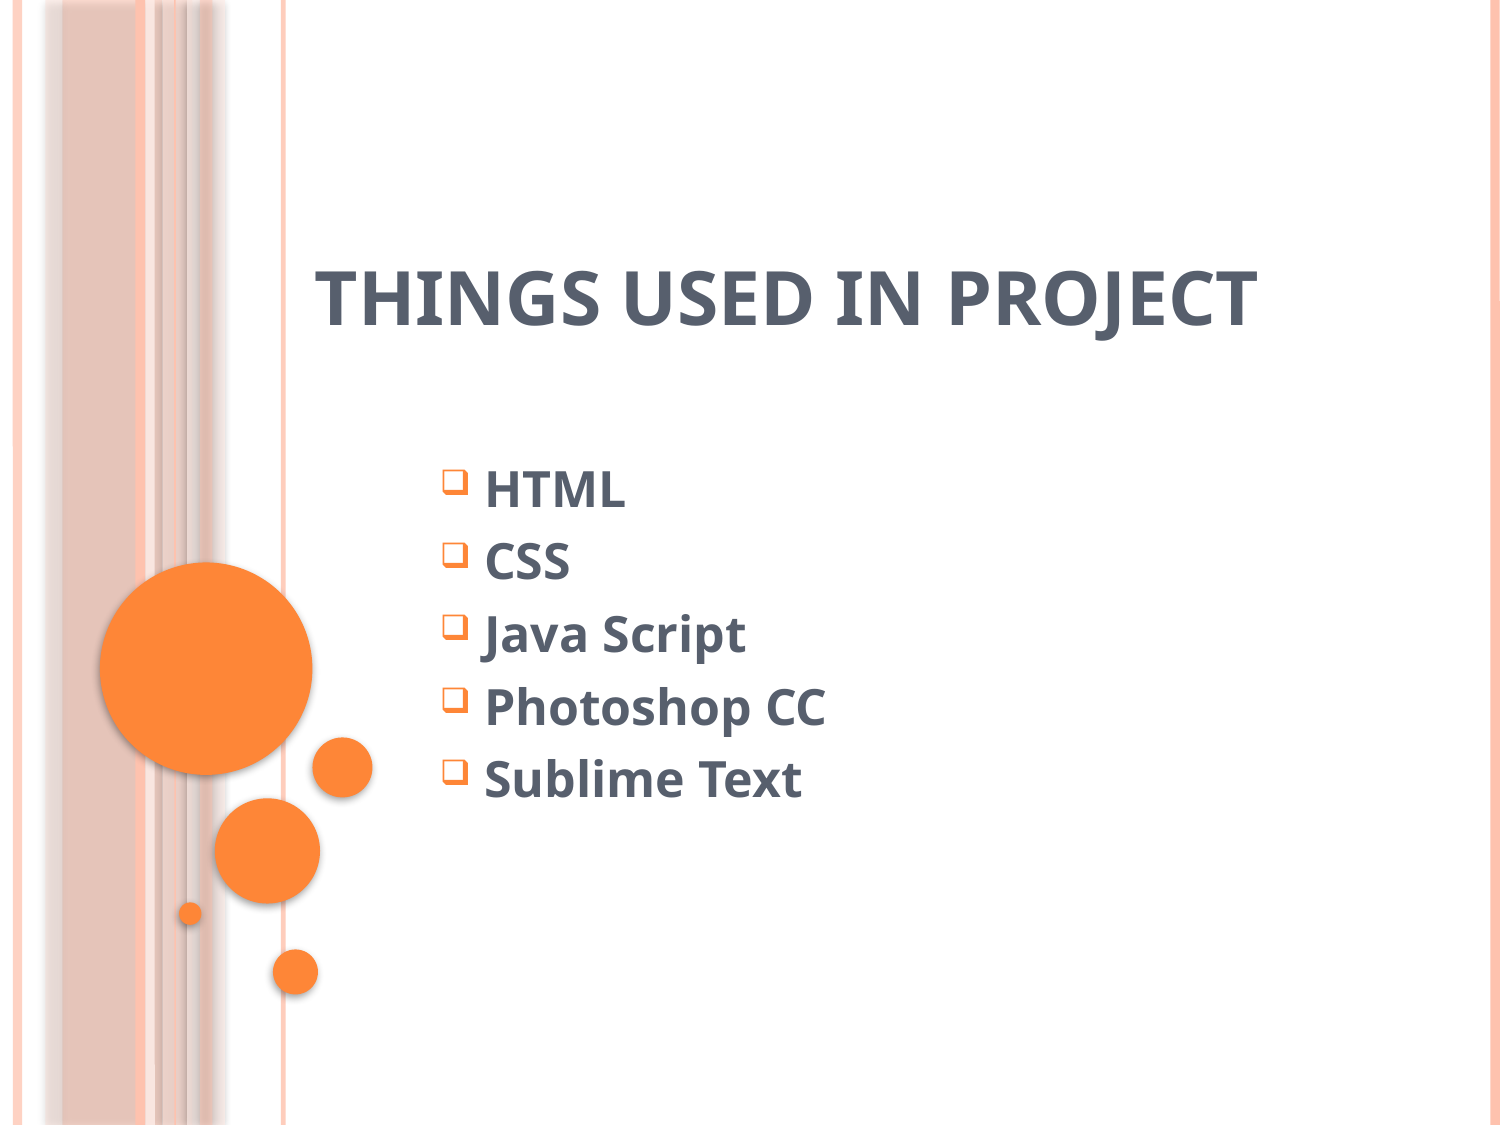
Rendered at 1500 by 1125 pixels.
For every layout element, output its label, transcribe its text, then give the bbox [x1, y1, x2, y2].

subtitle HTML CSS Java Script Photoshop CC Sublime Text [425, 450, 1313, 975]
title Things used in Project [300, 99, 1313, 349]
